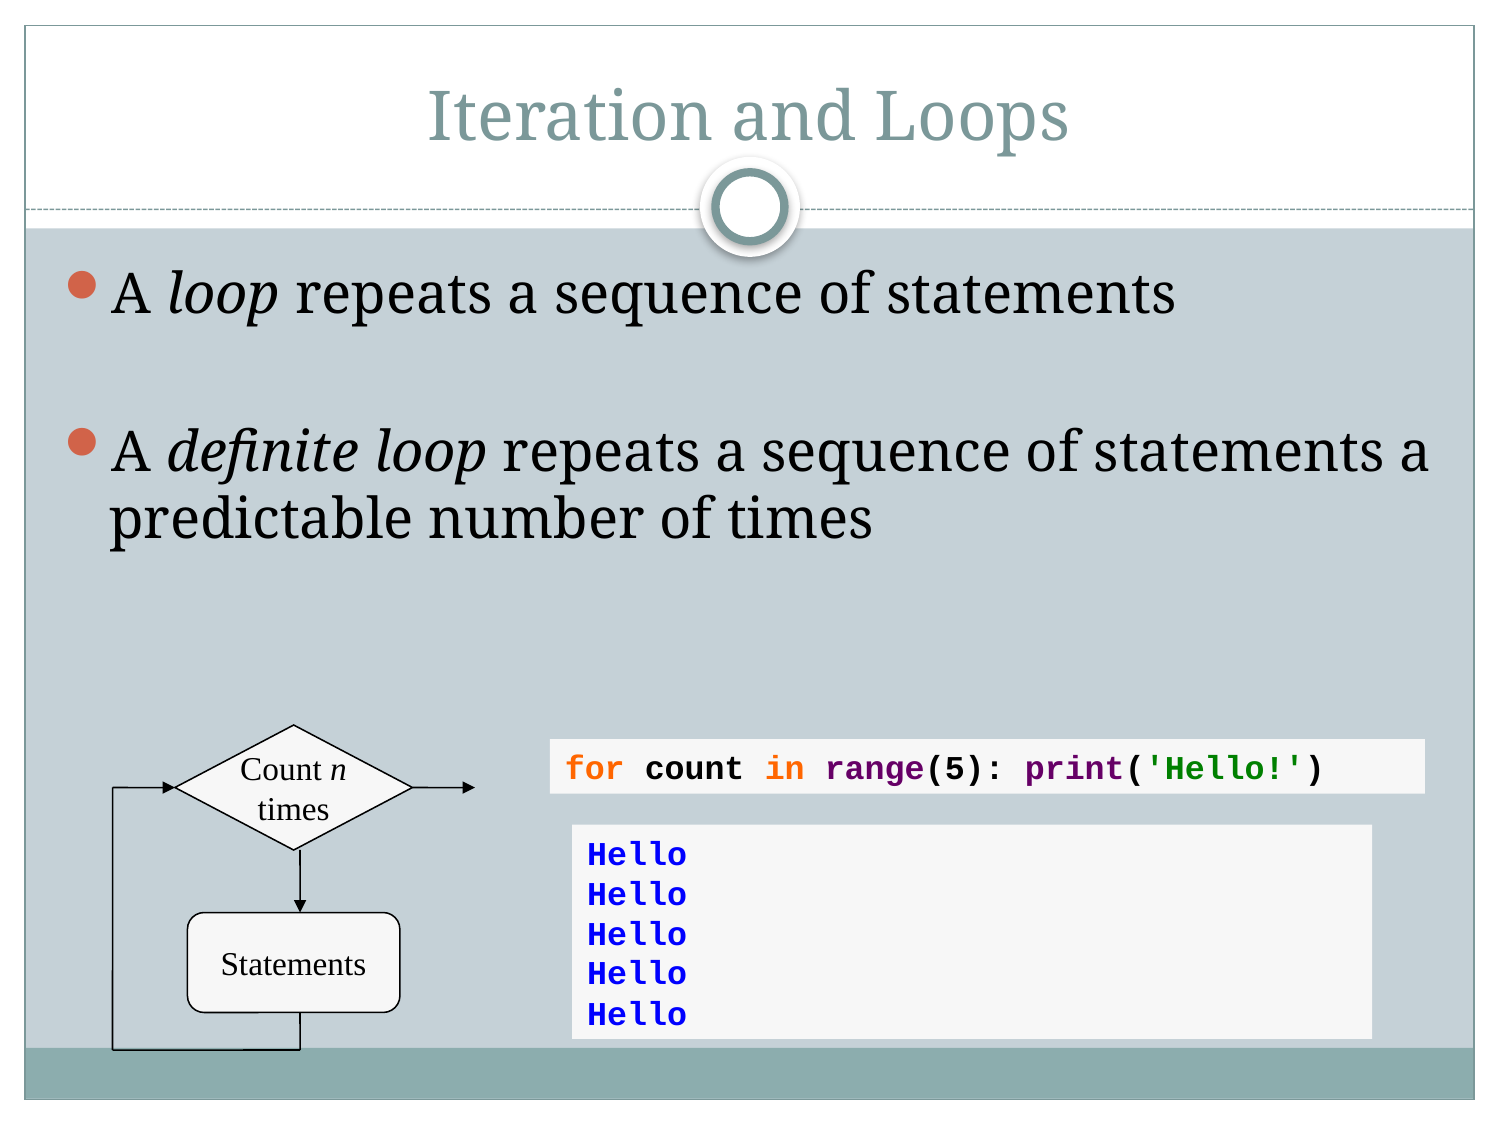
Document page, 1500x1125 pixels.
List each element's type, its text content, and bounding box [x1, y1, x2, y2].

text_box Statements [187, 912, 400, 1013]
text_box [293, 849, 307, 913]
text_box [112, 781, 175, 794]
text_box Count n times [175, 725, 412, 851]
title Iteration and Loops [49, 37, 1450, 162]
text_box Hello Hello Hello Hello Hello [572, 824, 1373, 1039]
list A loop repeats a sequence of statements A definite loop repeats a sequence of statements a predictable number of times [49, 249, 1450, 1005]
text_box for count in range(5): print('Hello!') [549, 739, 1425, 794]
text_box [412, 781, 475, 794]
